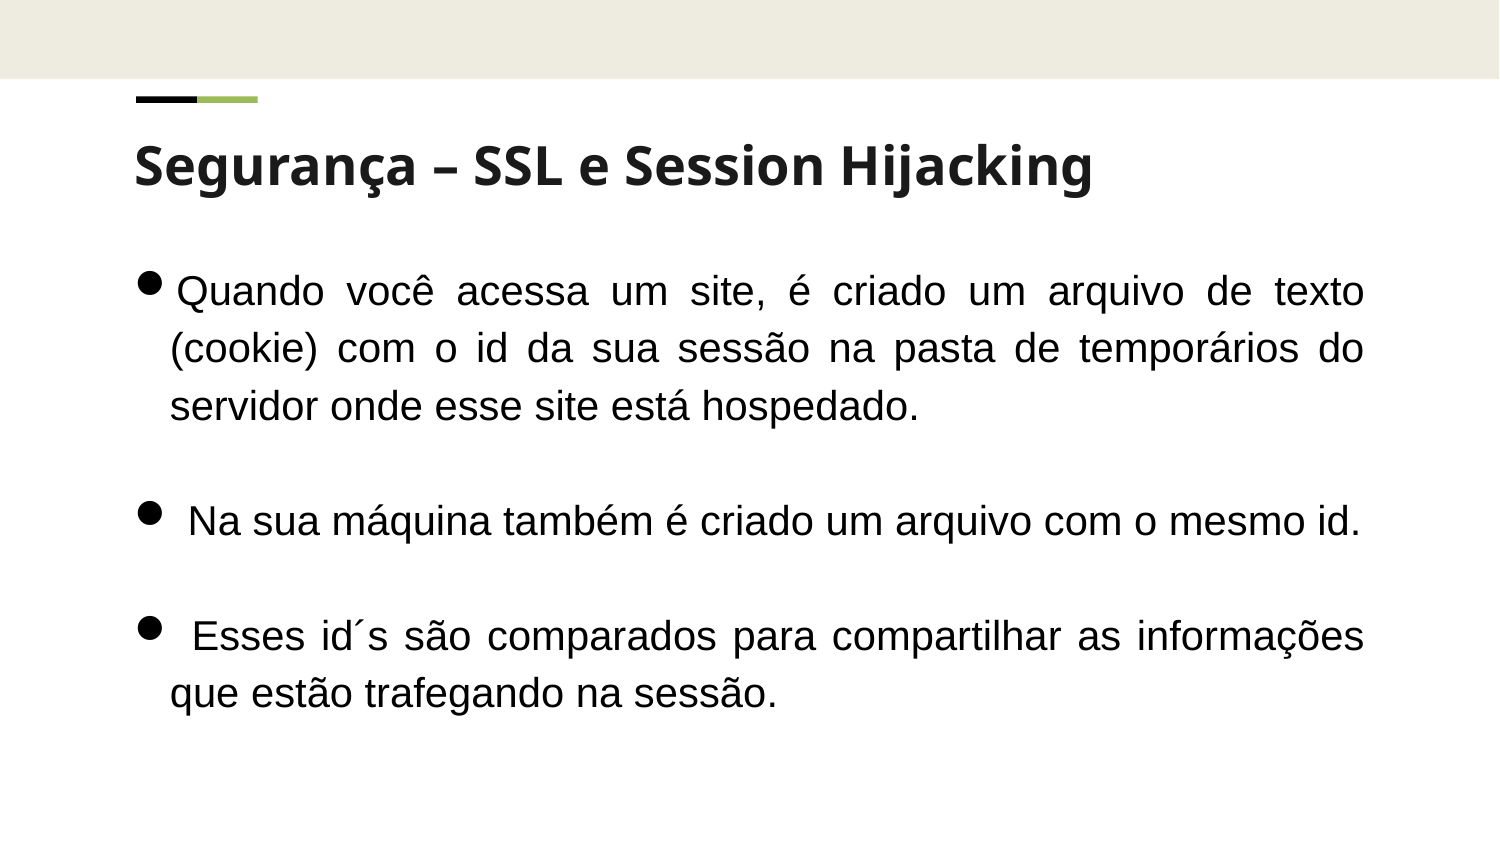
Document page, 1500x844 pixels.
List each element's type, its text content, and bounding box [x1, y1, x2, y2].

text_box Quando você acessa um site, é criado um arquivo de texto (cookie) com o id da sua sessão na pasta de temporários do servidor onde esse site está hospedado. Na sua máquina também é criado um arquivo com o mesmo id. Esses id´s são comparados para compartilhar as informações que estão trafegando na sessão. [119, 240, 1381, 779]
text_box Segurança – SSL e Session Hijacking [119, 116, 1381, 204]
